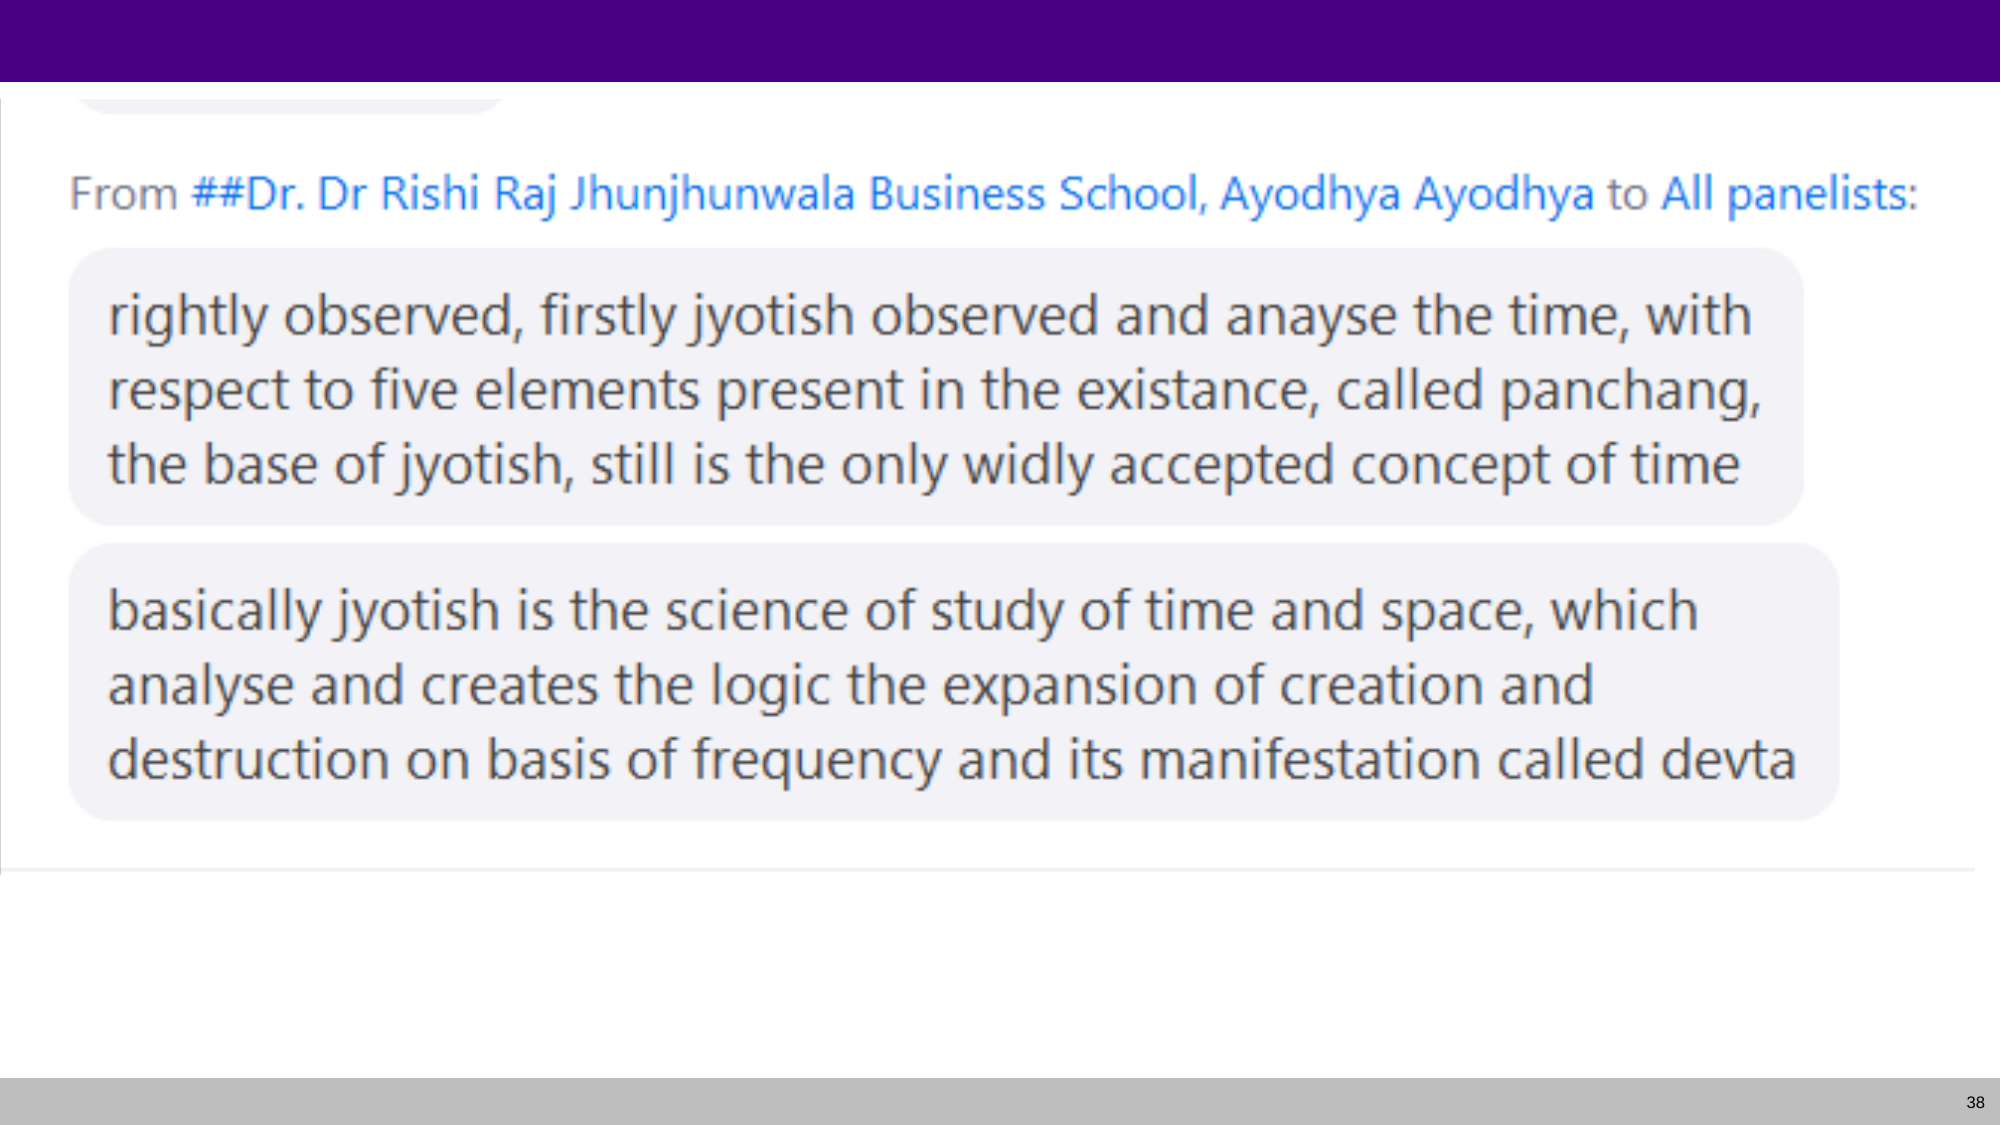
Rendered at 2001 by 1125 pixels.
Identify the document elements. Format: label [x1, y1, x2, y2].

picture [0, 99, 1975, 876]
